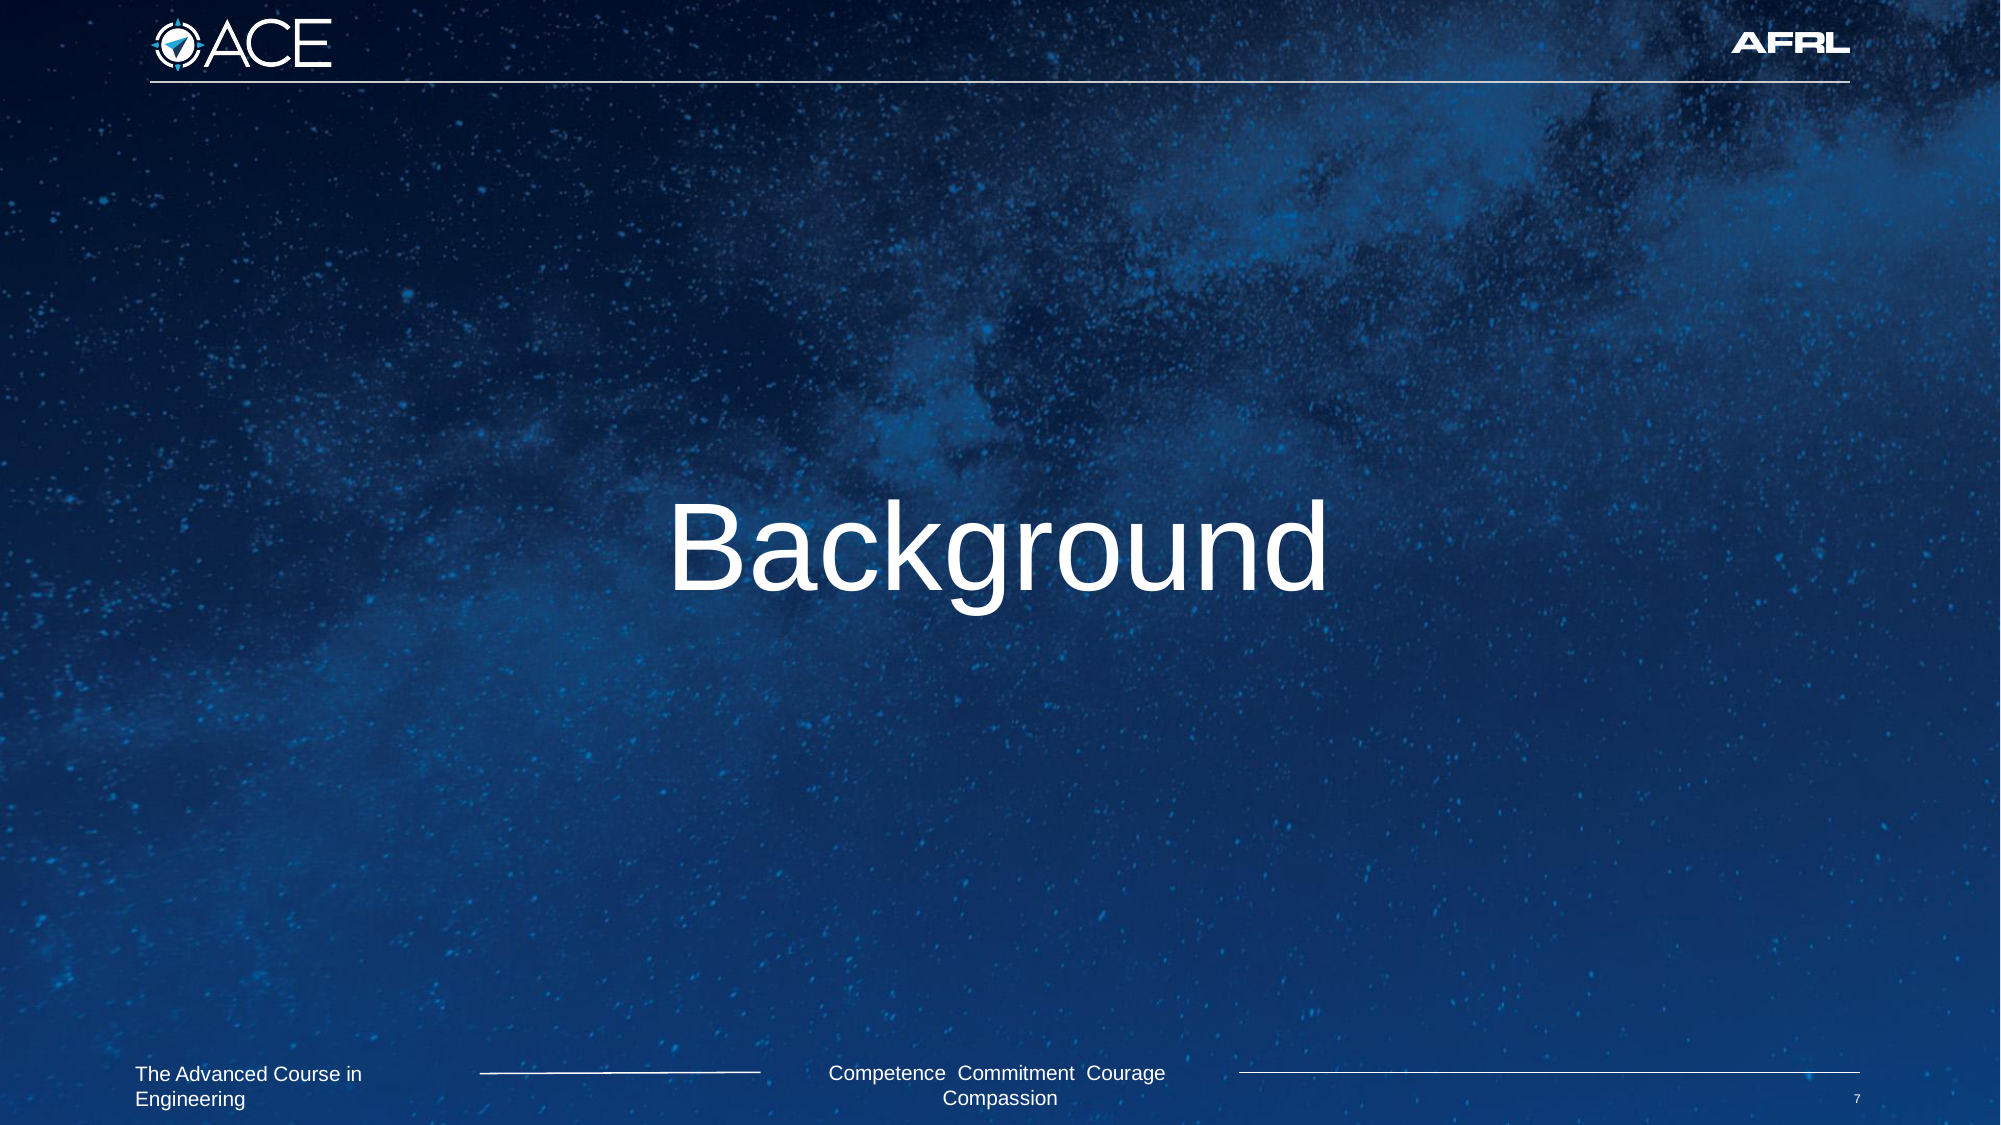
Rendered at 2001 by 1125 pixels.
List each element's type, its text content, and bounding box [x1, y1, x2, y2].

picture [0, 0, 2001, 1125]
title Background [384, 312, 1614, 788]
